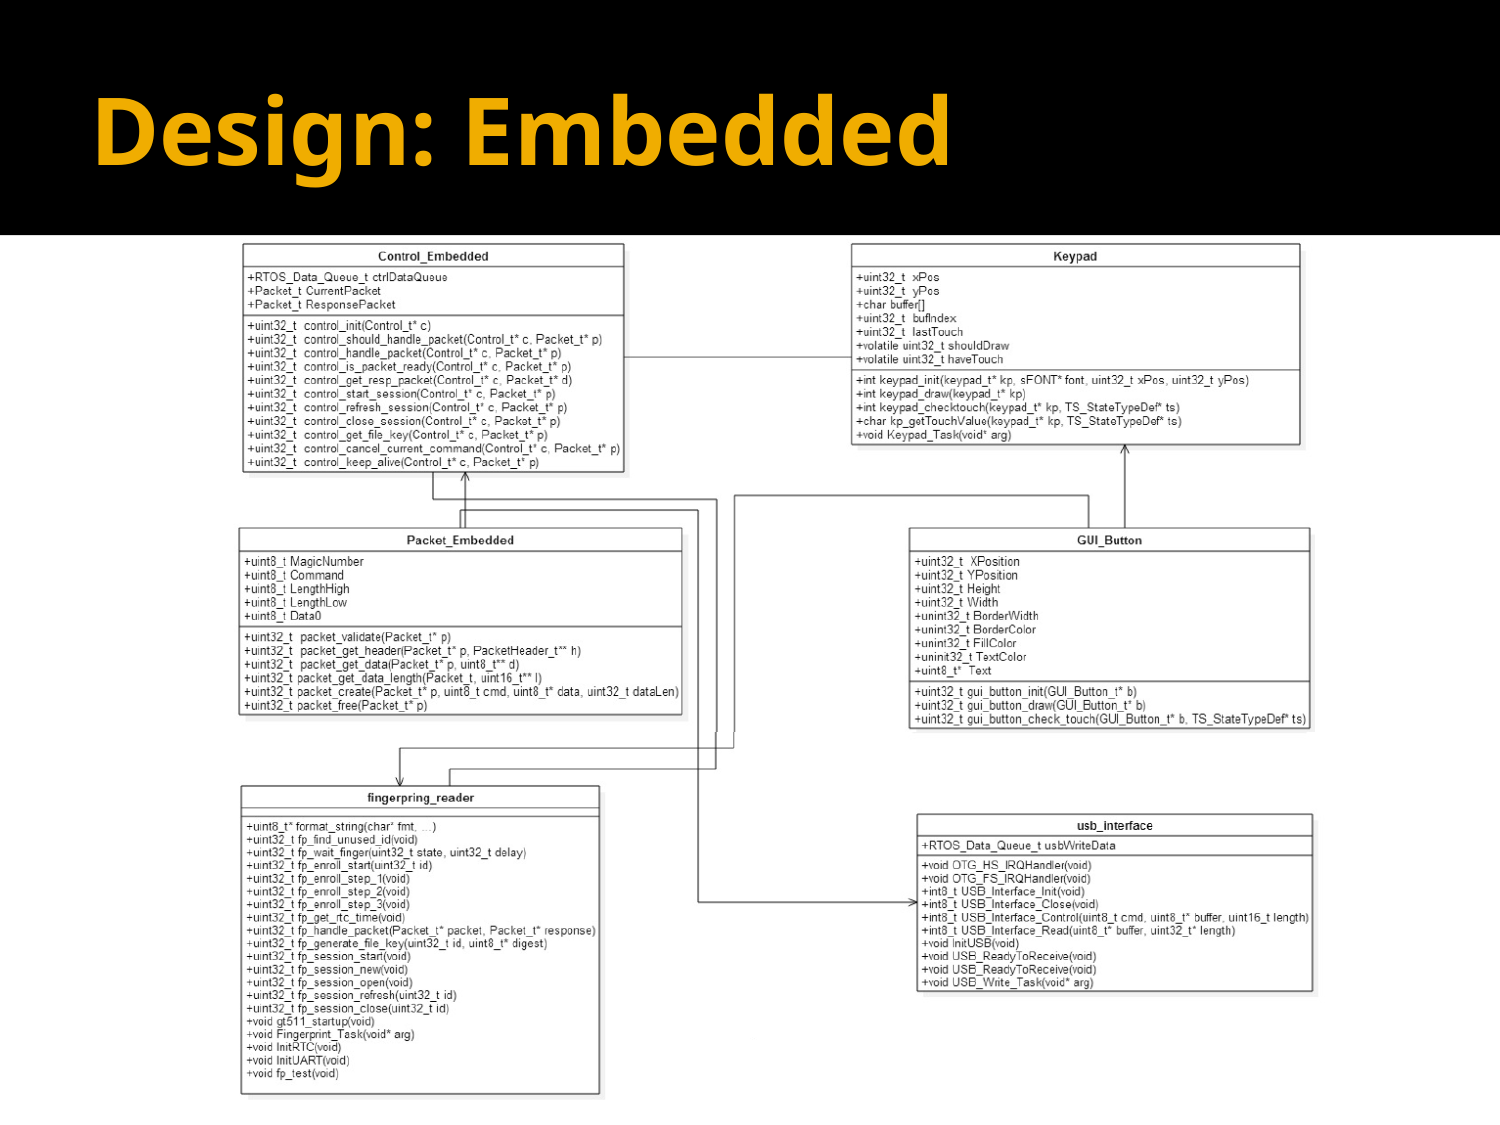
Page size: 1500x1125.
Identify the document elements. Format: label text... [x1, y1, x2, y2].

picture [228, 238, 1339, 1103]
title Design: Embedded [75, 25, 1425, 231]
